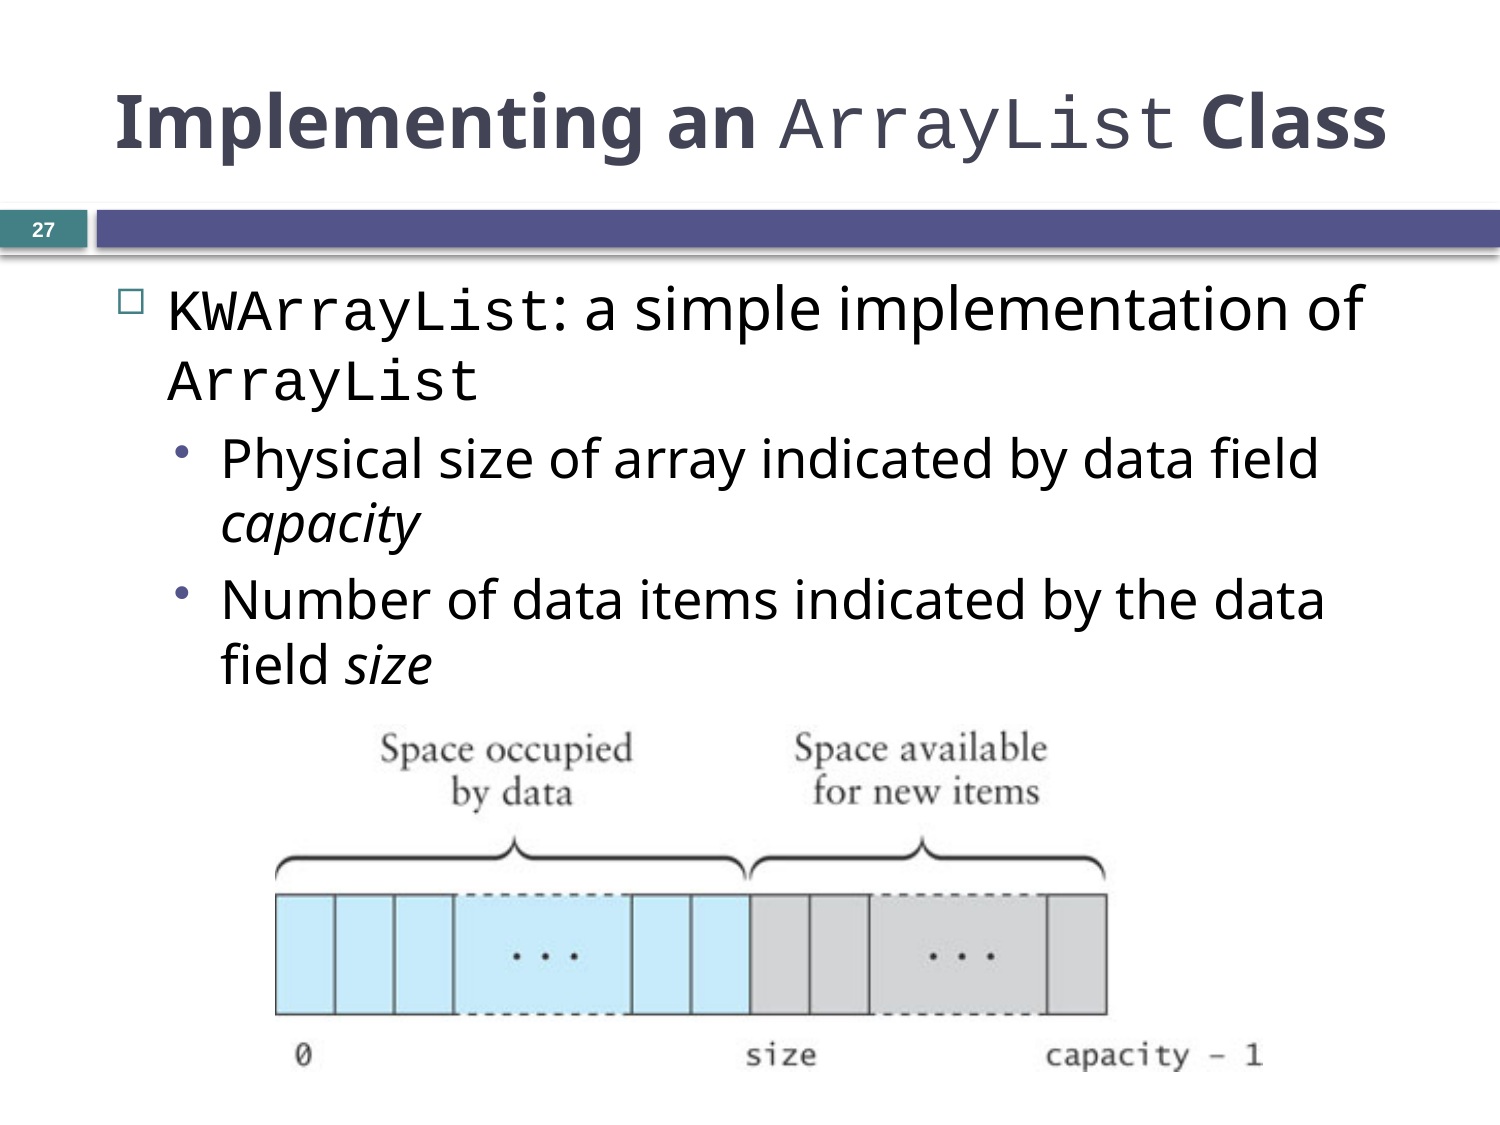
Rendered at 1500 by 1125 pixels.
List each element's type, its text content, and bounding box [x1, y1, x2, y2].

list KWArrayList: a simple implementation of ArrayList Physical size of array indicated by data field capacity Number of data items indicated by the data field size [100, 262, 1439, 1001]
picture [274, 724, 1263, 1072]
slide_number 27 [0, 208, 88, 249]
title Implementing an ArrayList Class [100, 37, 1439, 201]
